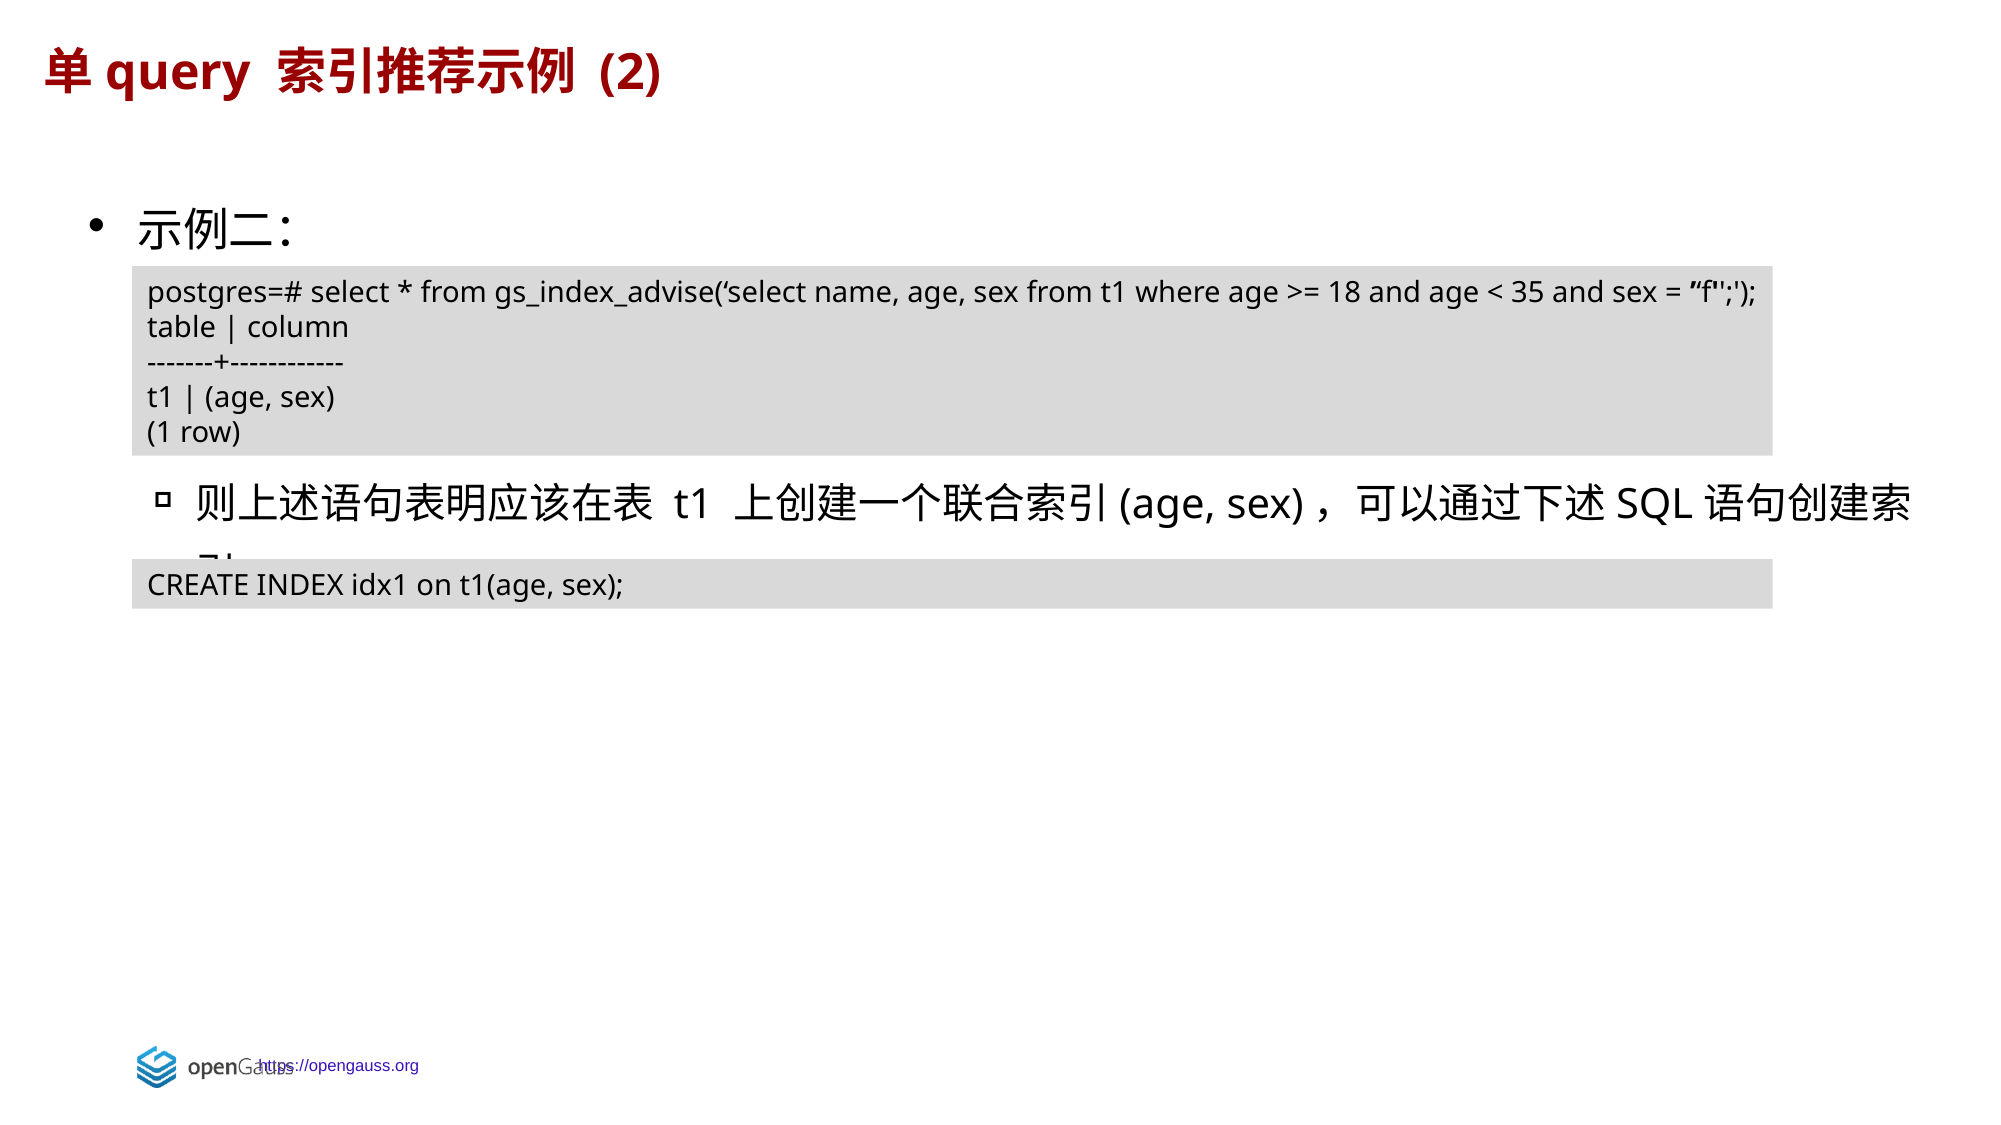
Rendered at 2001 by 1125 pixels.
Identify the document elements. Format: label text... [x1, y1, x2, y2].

picture [38, 28, 165, 140]
text_box postgres=# select * from gs_index_advise(‘select name, age, sex from t1 where age >= 18 and age < 35 and sex = ’‘f'';'); table | column -------+------------ t1 | (age, sex) (1 row) [132, 266, 1773, 456]
text_box 示例二： 则上述语句表明应该在表 t1 上创建一个联合索引(age, sex)，可以通过下述SQL语句创建索引： [74, 171, 1928, 973]
text_box CREATE INDEX idx1 on t1(age, sex); [132, 559, 1773, 609]
subtitle 单query 索引推荐示例 (2) [43, 46, 1806, 118]
picture [137, 1046, 293, 1088]
